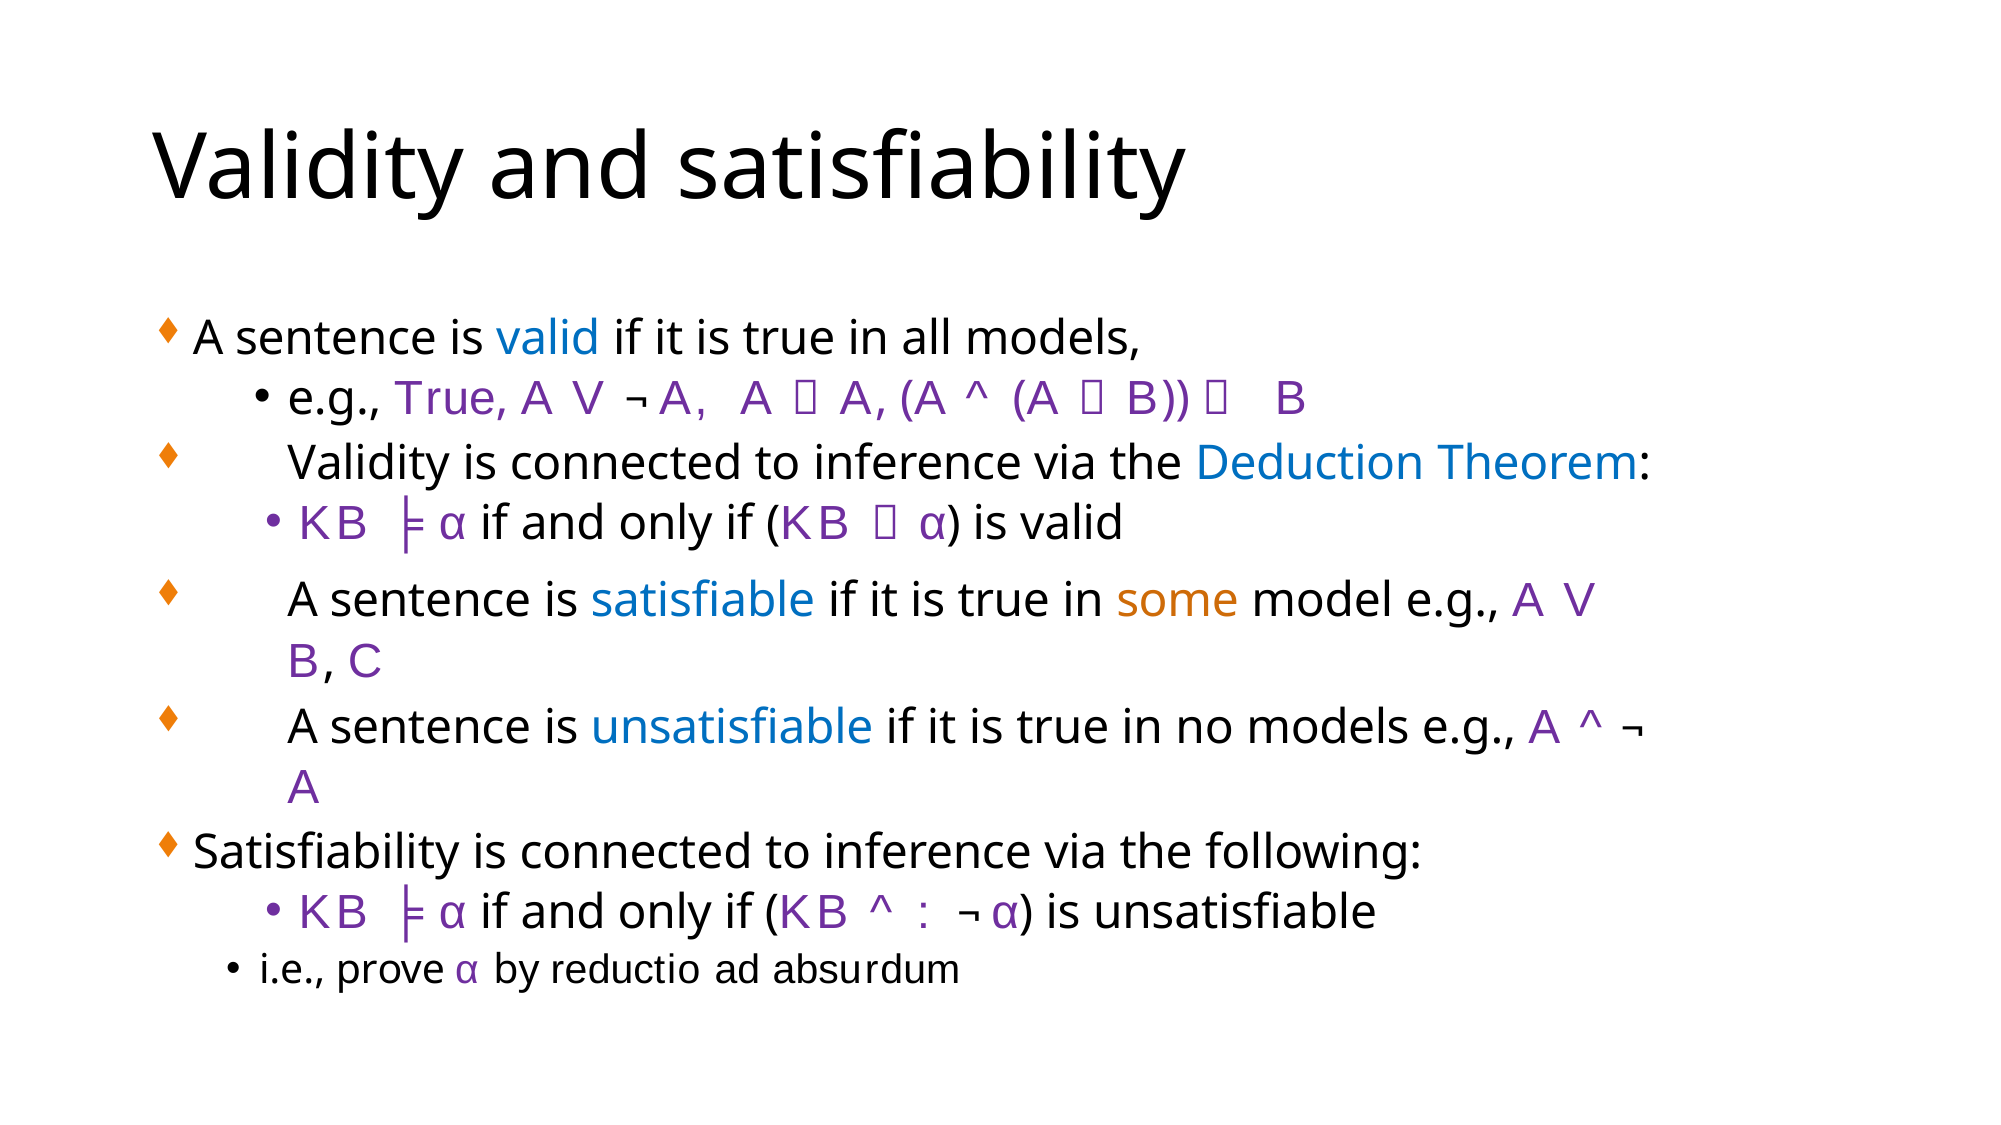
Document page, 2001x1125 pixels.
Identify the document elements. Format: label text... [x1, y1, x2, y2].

list A sentence is valid if it is true in all models, e.g., True, A V ¬ A, A  A, (A ^ (A  B))  B Validity is connected to inference via the Deduction Theorem: KB ╞ α if and only if (KB  α) is valid A sentence is satisfiable if it is true in some model e.g., A V B, C A sentence is unsatisfiable if it is true in no models e.g., A ^ ¬ A Satisfiability is connected to inference via the following: KB ╞ α if and only if (KB ^ : ¬ α) is unsatisfiable i.e., prove α by reductio ad absurdum [137, 299, 1863, 1014]
title Validity and satisfiability [137, 59, 1863, 278]
